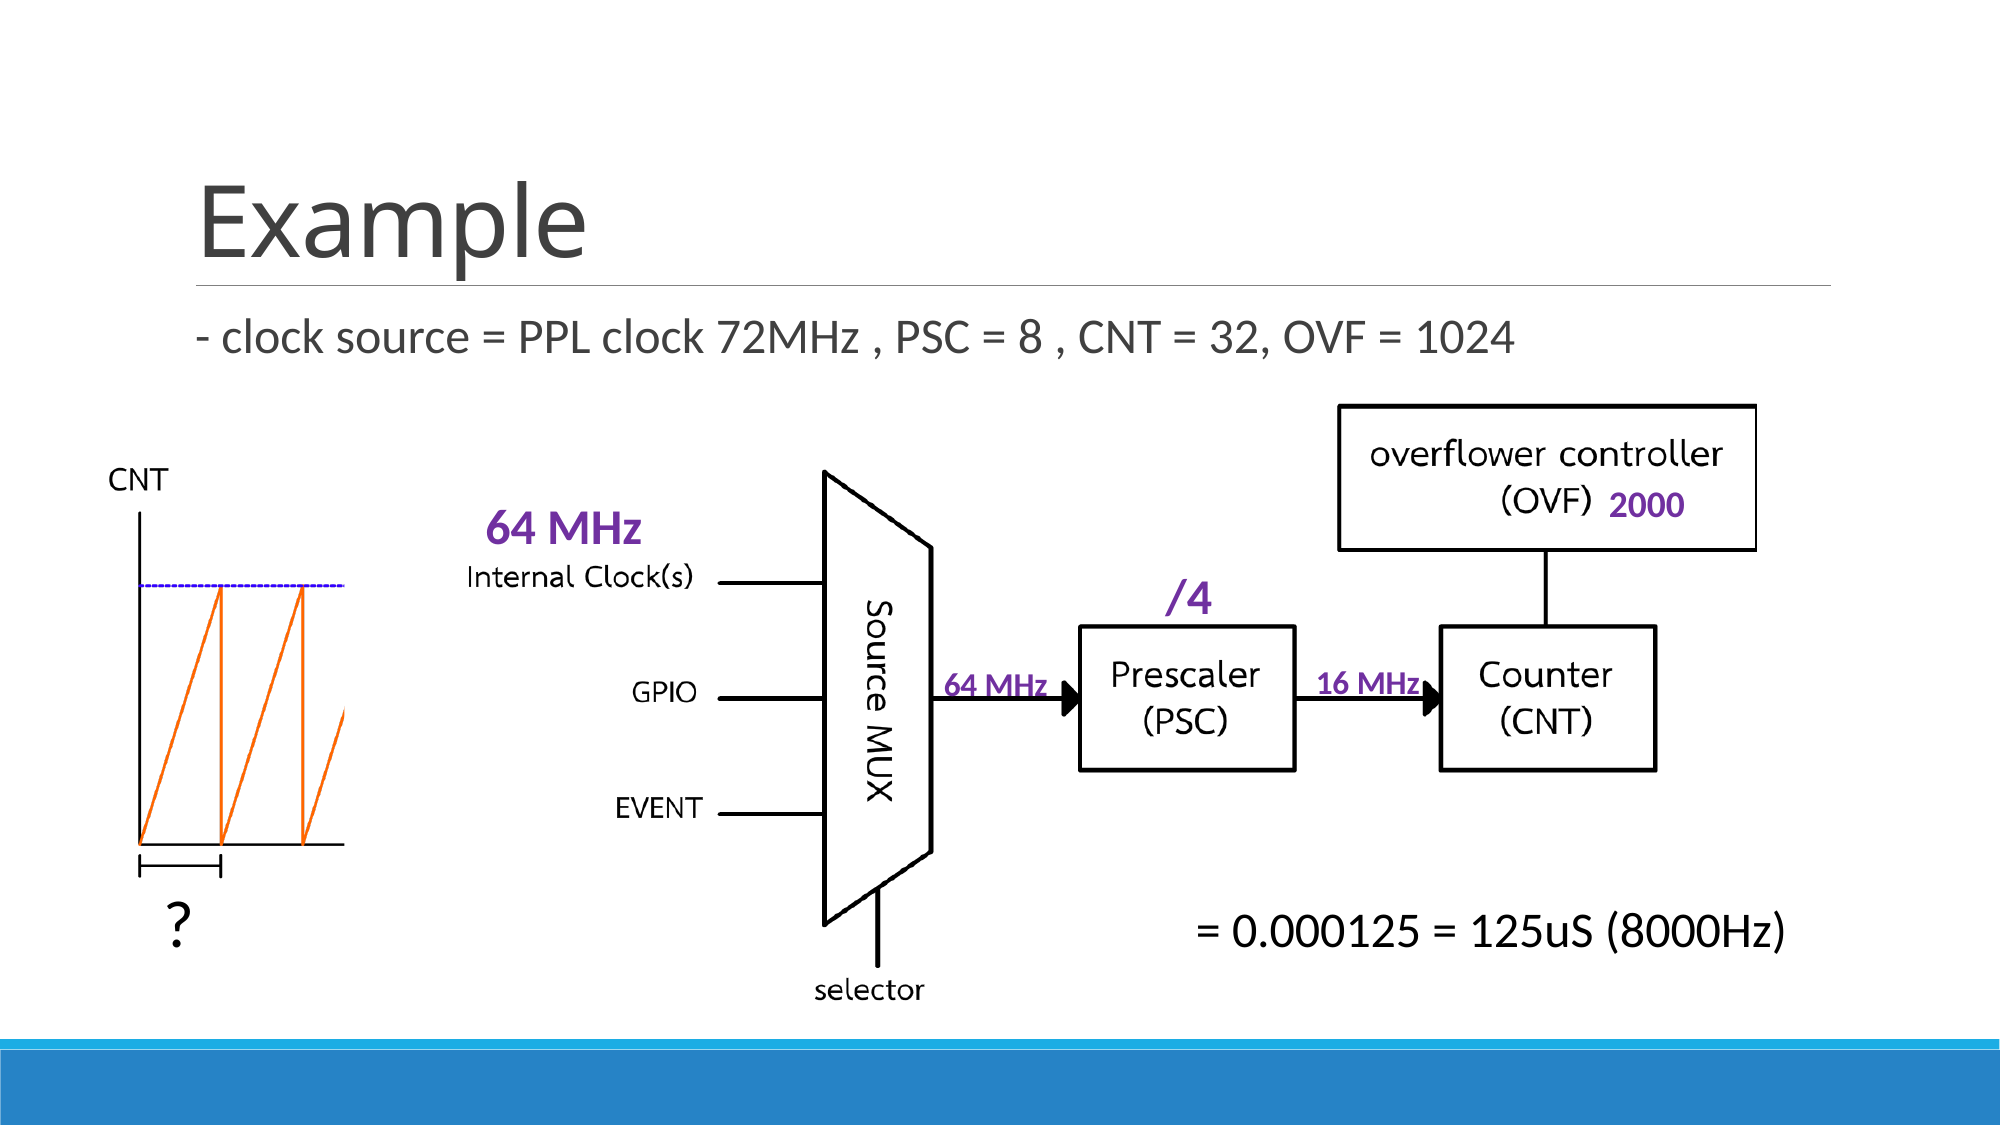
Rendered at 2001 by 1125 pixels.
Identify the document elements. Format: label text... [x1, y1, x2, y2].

text_box ? [148, 890, 211, 969]
title Example [180, 47, 1830, 285]
picture [462, 403, 1757, 1021]
list - clock source = PPL clock 72MHz , PSC = 8 , CNT = 32, OVF = 1024 [180, 302, 1830, 963]
picture [105, 431, 345, 882]
